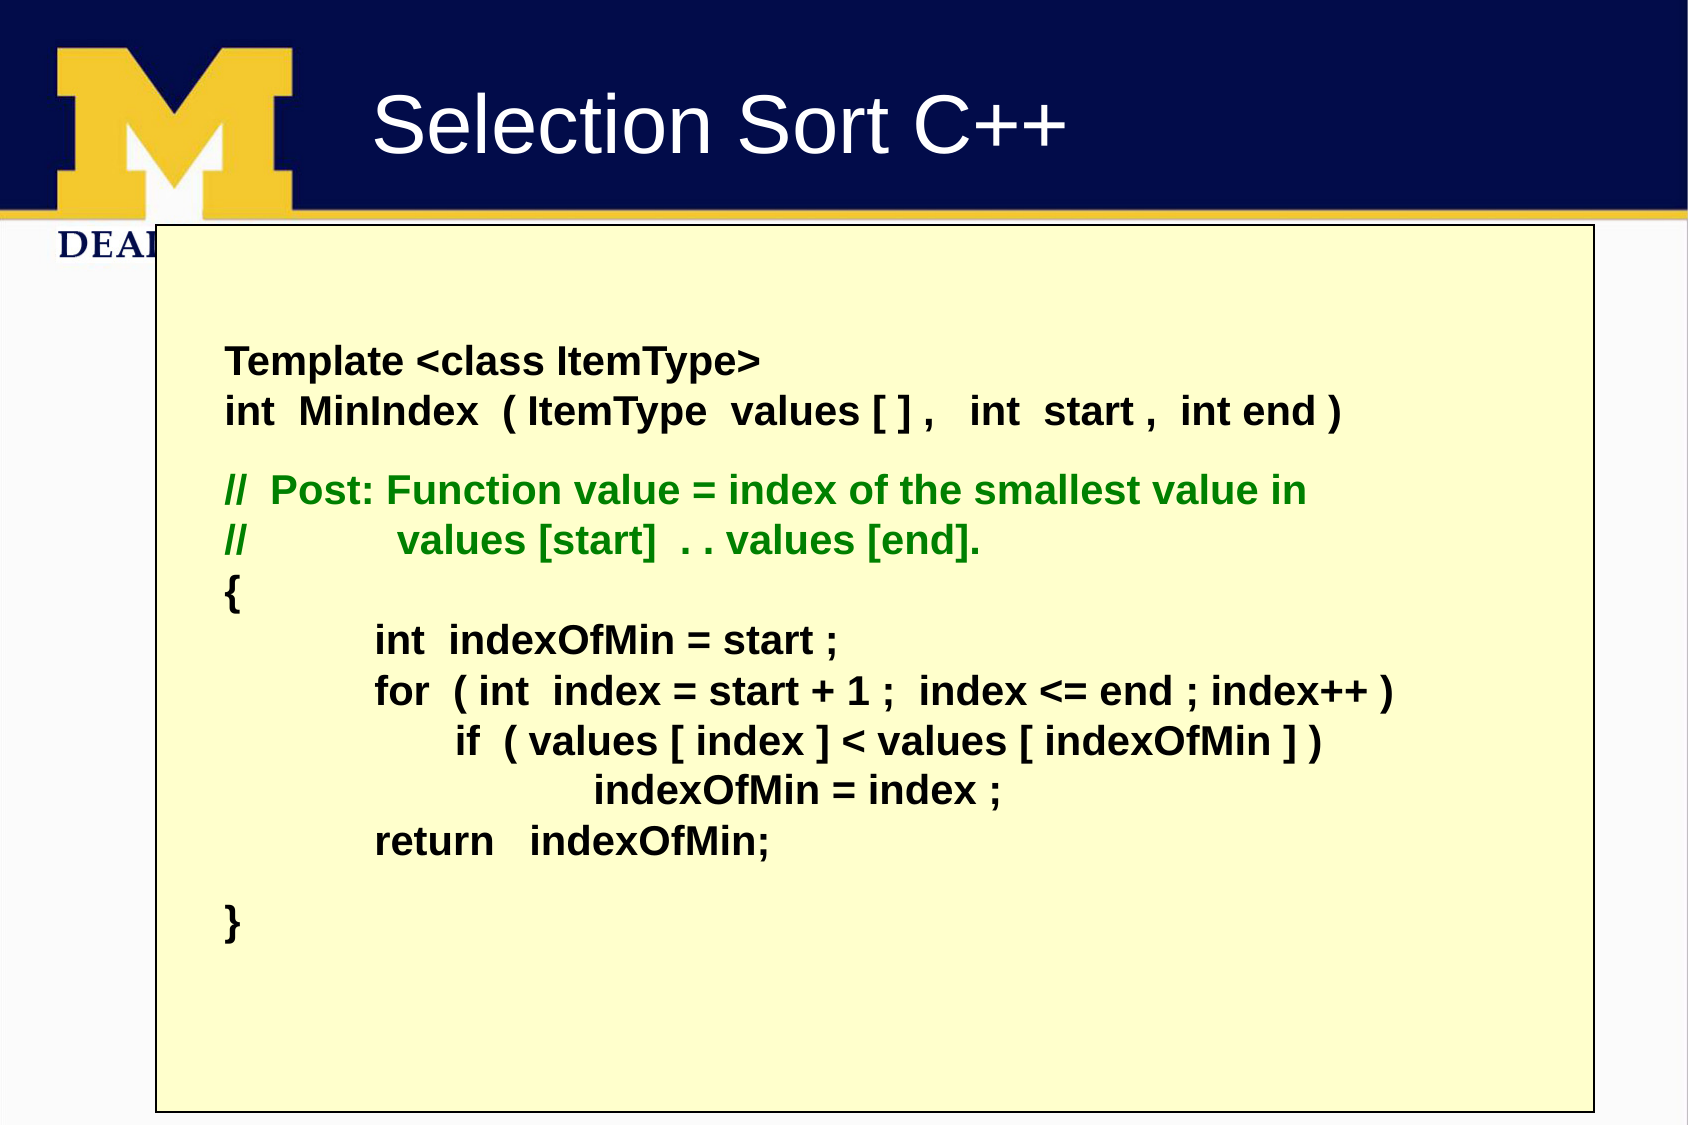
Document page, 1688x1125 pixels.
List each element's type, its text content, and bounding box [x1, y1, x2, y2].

title Selection Sort C++ [356, 62, 1688, 154]
text_box [156, 224, 1594, 1113]
text_box Template <class ItemType> int MinIndex ( ItemType values [ ] , int start , int end ) // Post: Function value = index of the smallest value in // values [start] . . values [end]. { int indexOfMin = start ; for ( int index = start + 1 ; index <= end ; index++ ) if ( values [ index ] < values [ indexOfMin ] ) indexOfMin = index ; return indexOfMin; } [209, 325, 1534, 951]
picture [0, 0, 1688, 1125]
